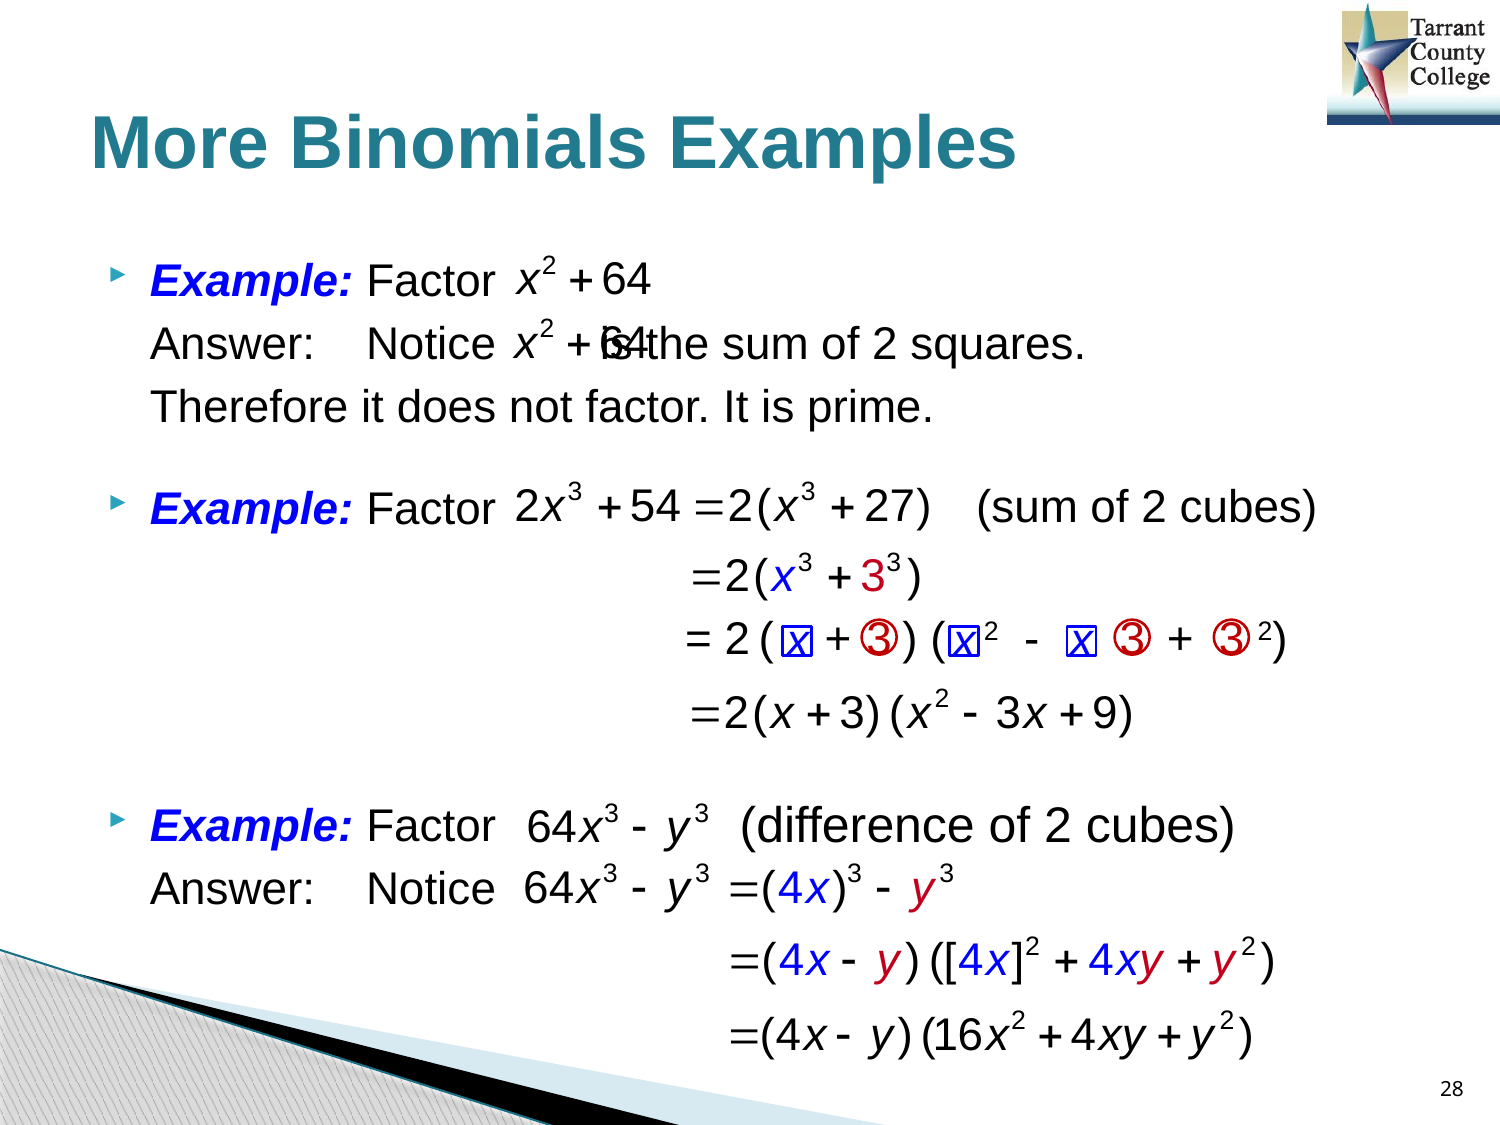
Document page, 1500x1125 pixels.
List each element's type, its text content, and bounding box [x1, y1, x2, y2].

text_box (sum of 2 cubes) [961, 469, 1365, 539]
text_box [683, 681, 1137, 743]
list Example: Factor Answer: Notice is the sum of 2 squares. Therefore it does not factor. It is prime. Example: Factor Example: Factor Answer: Notice [74, 242, 1426, 1081]
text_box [722, 929, 1278, 991]
picture [1327, 0, 1500, 125]
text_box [684, 545, 925, 607]
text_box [511, 474, 685, 528]
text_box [723, 999, 1258, 1065]
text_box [670, 600, 1333, 673]
text_box (difference of 2 cubes) [724, 785, 1290, 860]
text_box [509, 308, 654, 363]
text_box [522, 792, 713, 857]
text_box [511, 244, 656, 300]
title More Binomials Examples [75, 45, 1314, 233]
slide_number 28 [1418, 1051, 1479, 1112]
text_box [520, 857, 958, 919]
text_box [687, 475, 934, 536]
